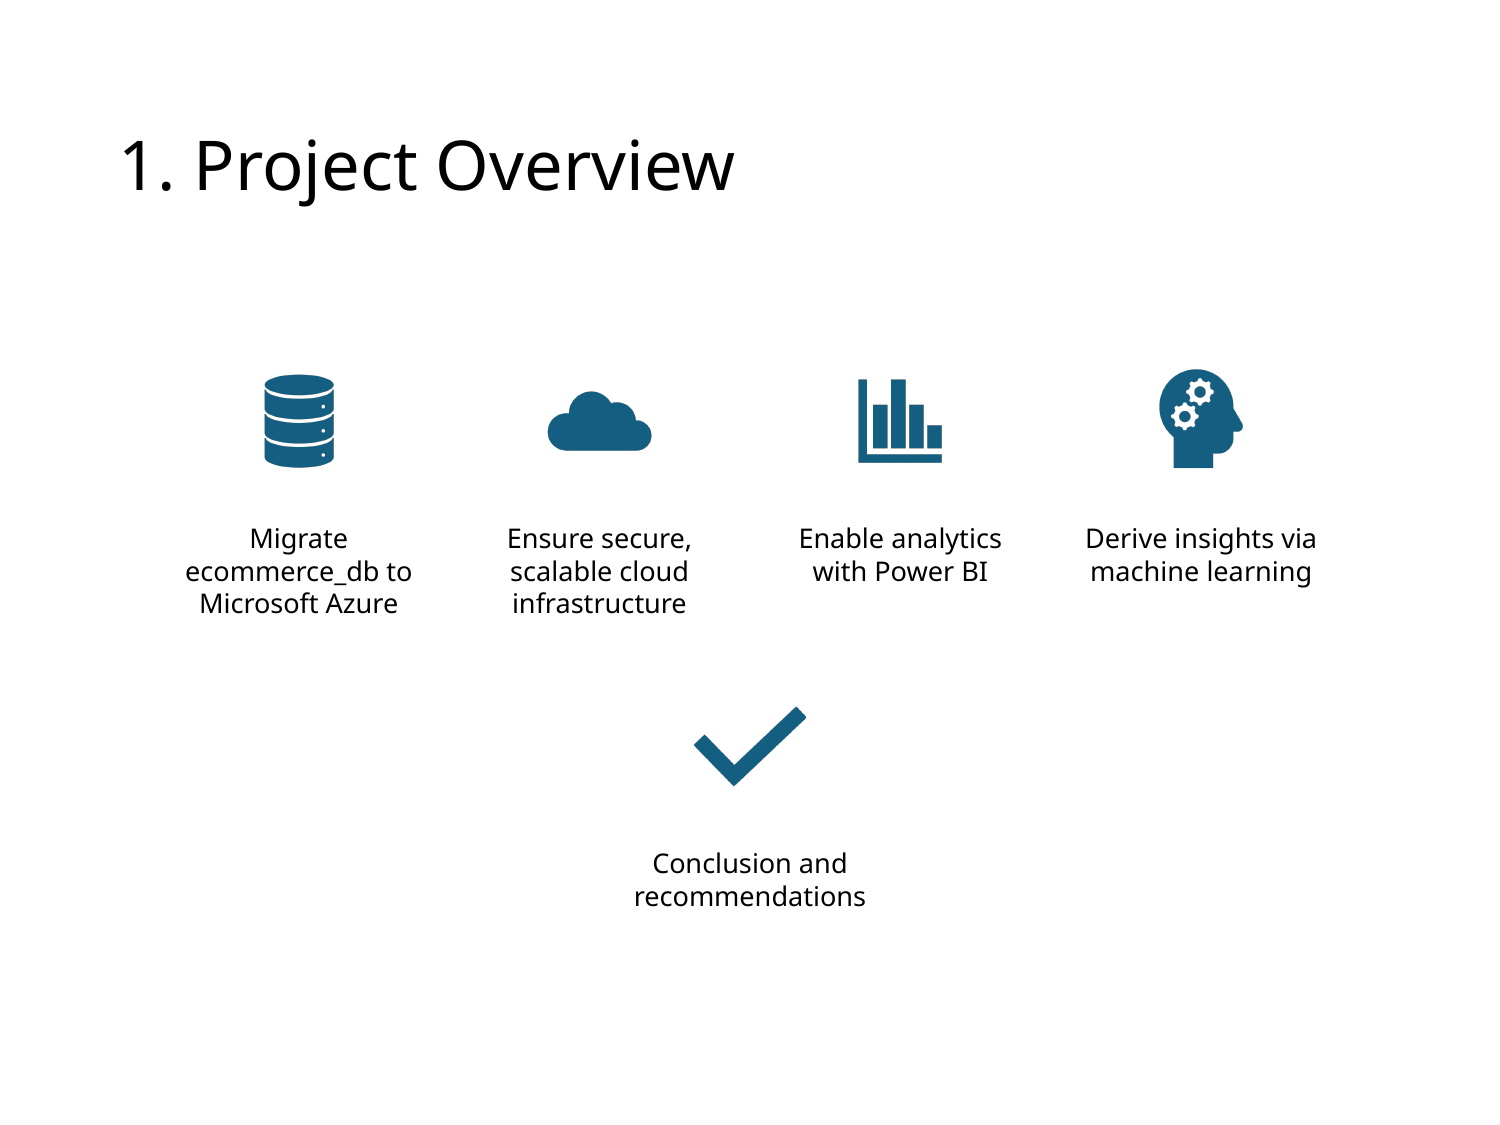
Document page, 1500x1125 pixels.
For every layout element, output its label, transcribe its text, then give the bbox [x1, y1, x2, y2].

title 1. Project Overview [103, 59, 1397, 278]
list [102, 298, 1398, 1014]
